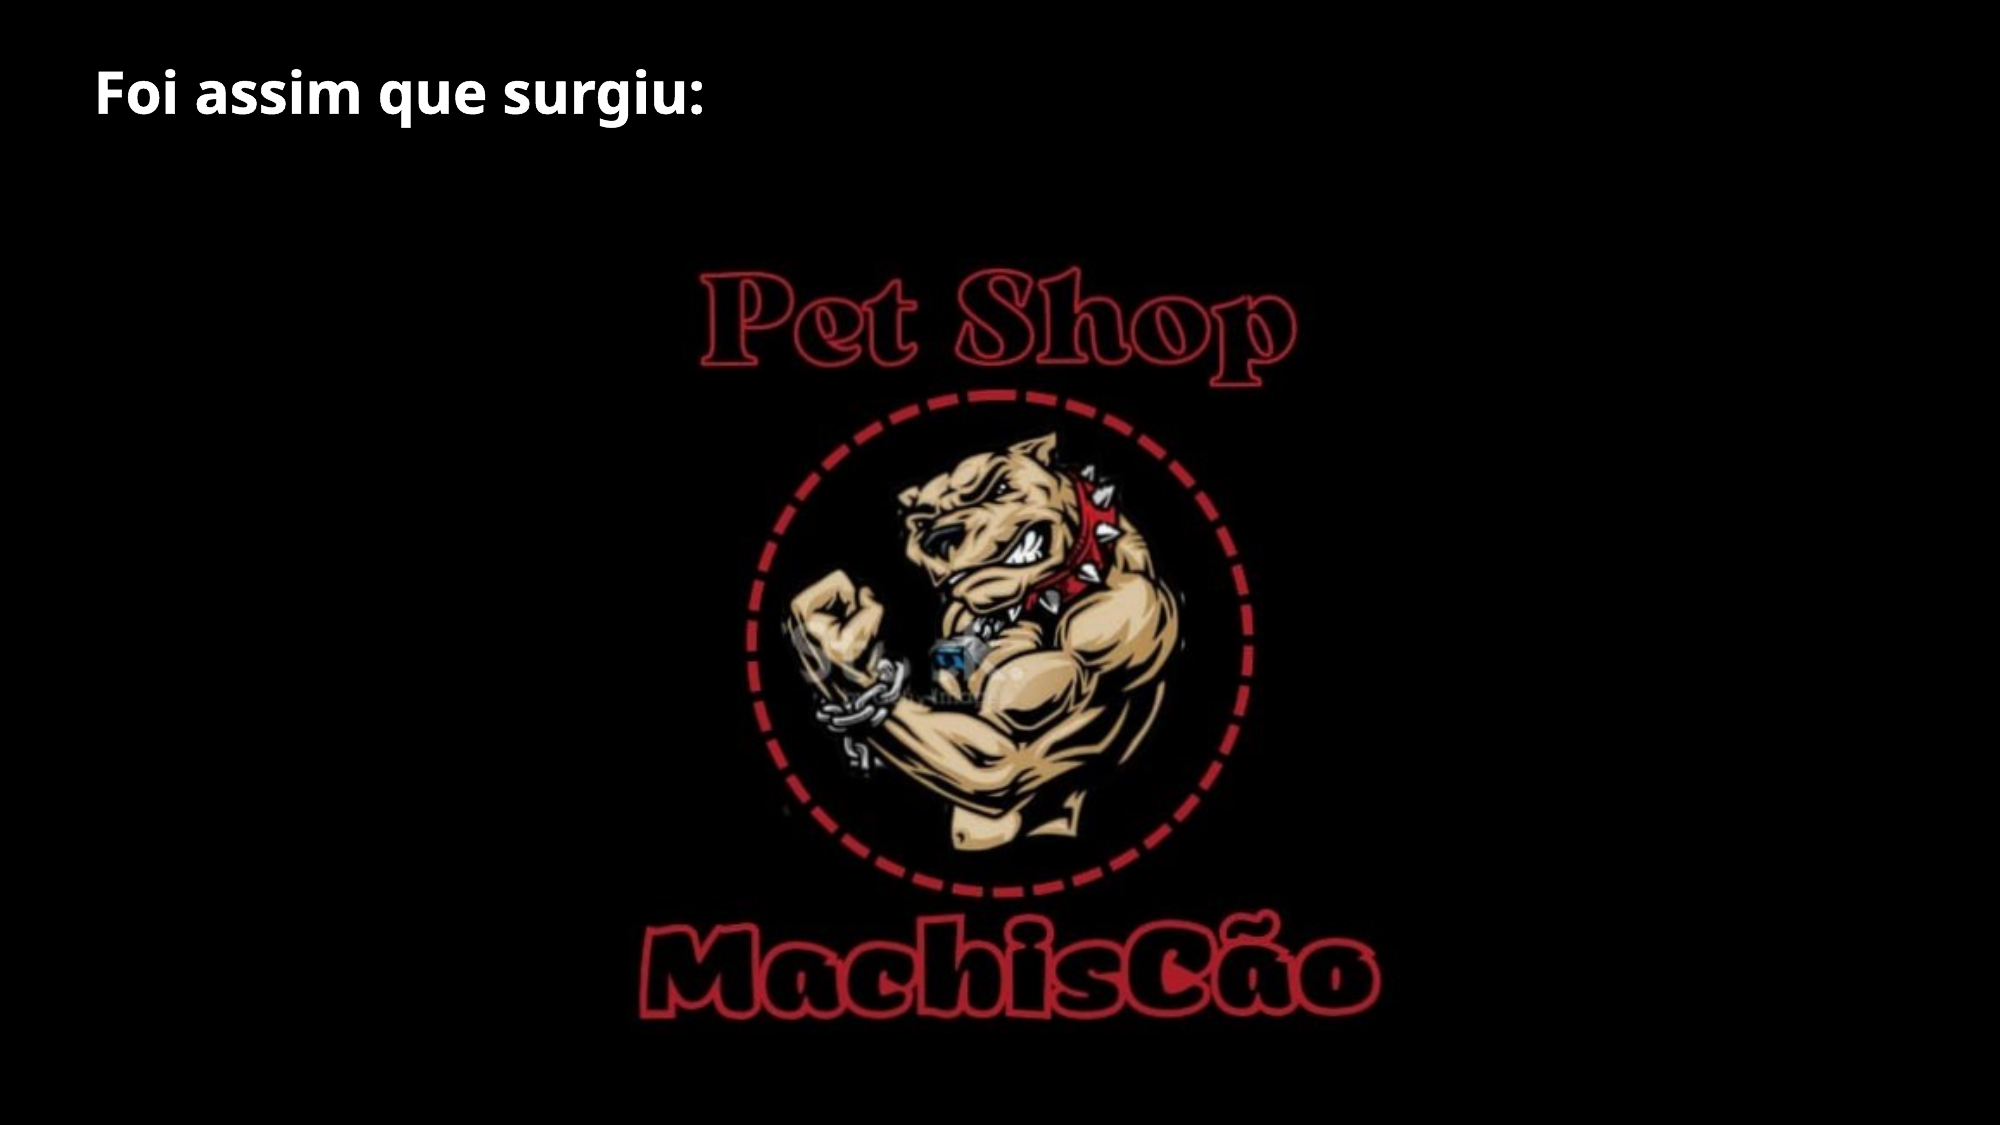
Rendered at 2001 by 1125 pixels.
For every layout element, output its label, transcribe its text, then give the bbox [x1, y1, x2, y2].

text_box Foi assim que surgiu: [78, 55, 735, 147]
picture [572, 231, 1436, 1039]
